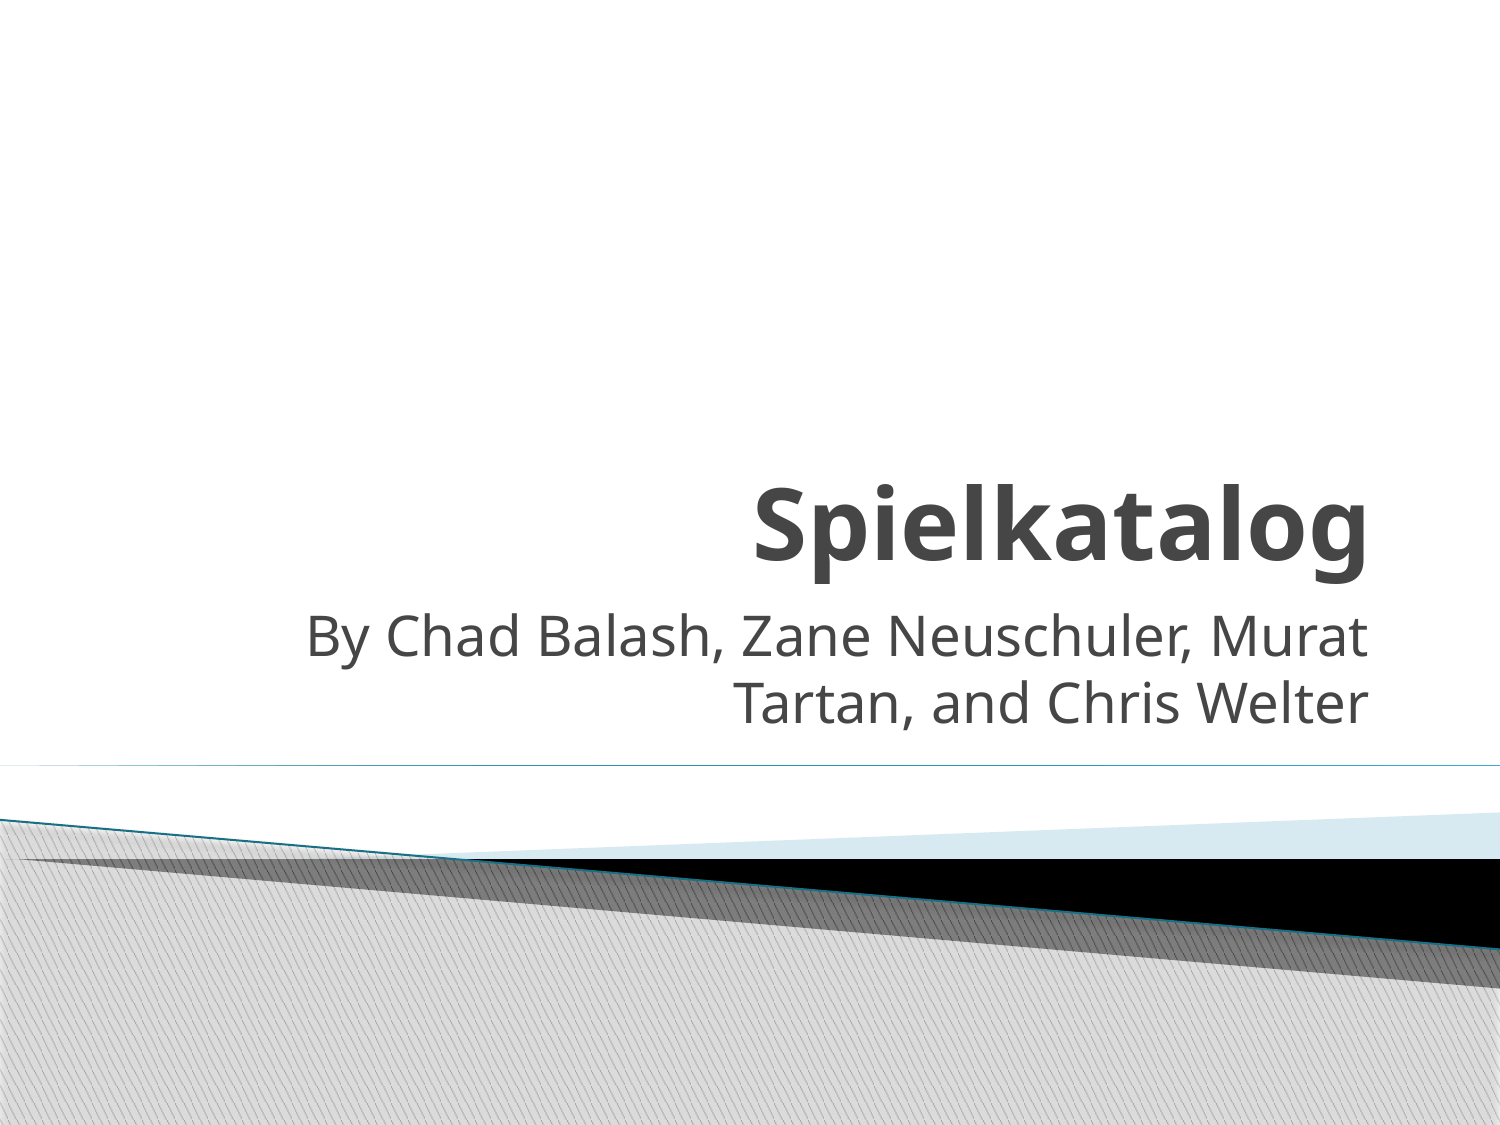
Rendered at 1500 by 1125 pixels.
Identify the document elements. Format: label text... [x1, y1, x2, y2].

title Spielkatalog [112, 287, 1388, 588]
subtitle By Chad Balash, Zane Neuschuler, Murat Tartan, and Chris Welter [112, 592, 1388, 790]
picture [5, 859, 1500, 989]
